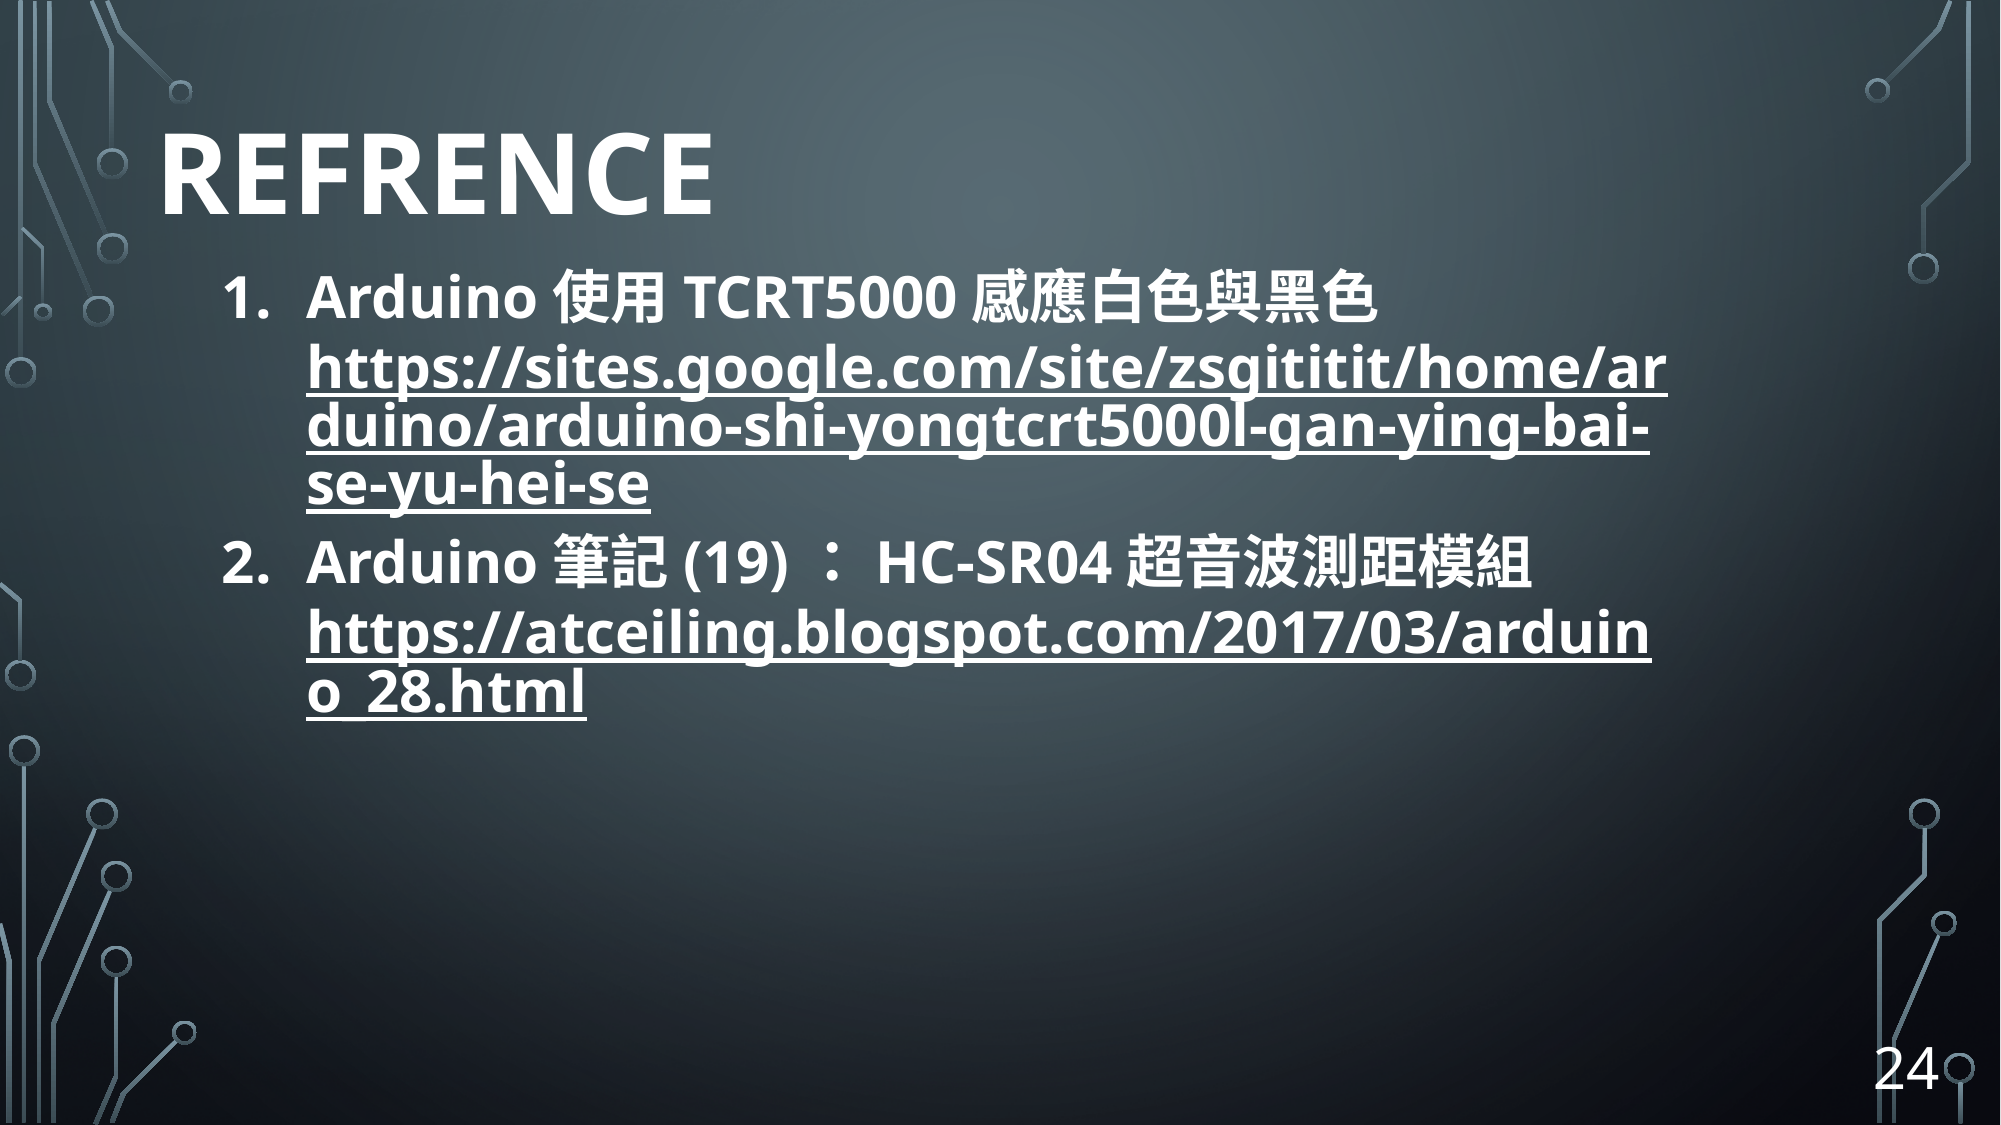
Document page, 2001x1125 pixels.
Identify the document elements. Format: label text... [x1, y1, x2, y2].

slide_number 24 [1827, 1040, 1955, 1101]
text_box Arduino使用TCRT5000感應白色與黑色https://sites.google.com/site/zsgititit/home/arduino/arduino-shi-yongtcrt5000l-gan-ying-bai-se-yu-hei-se Arduino筆記(19)：HC-SR04超音波測距模組https://atceiling.blogspot.com/2017/03/arduino_28.html [206, 252, 1693, 636]
text_box refrence [115, 56, 759, 299]
